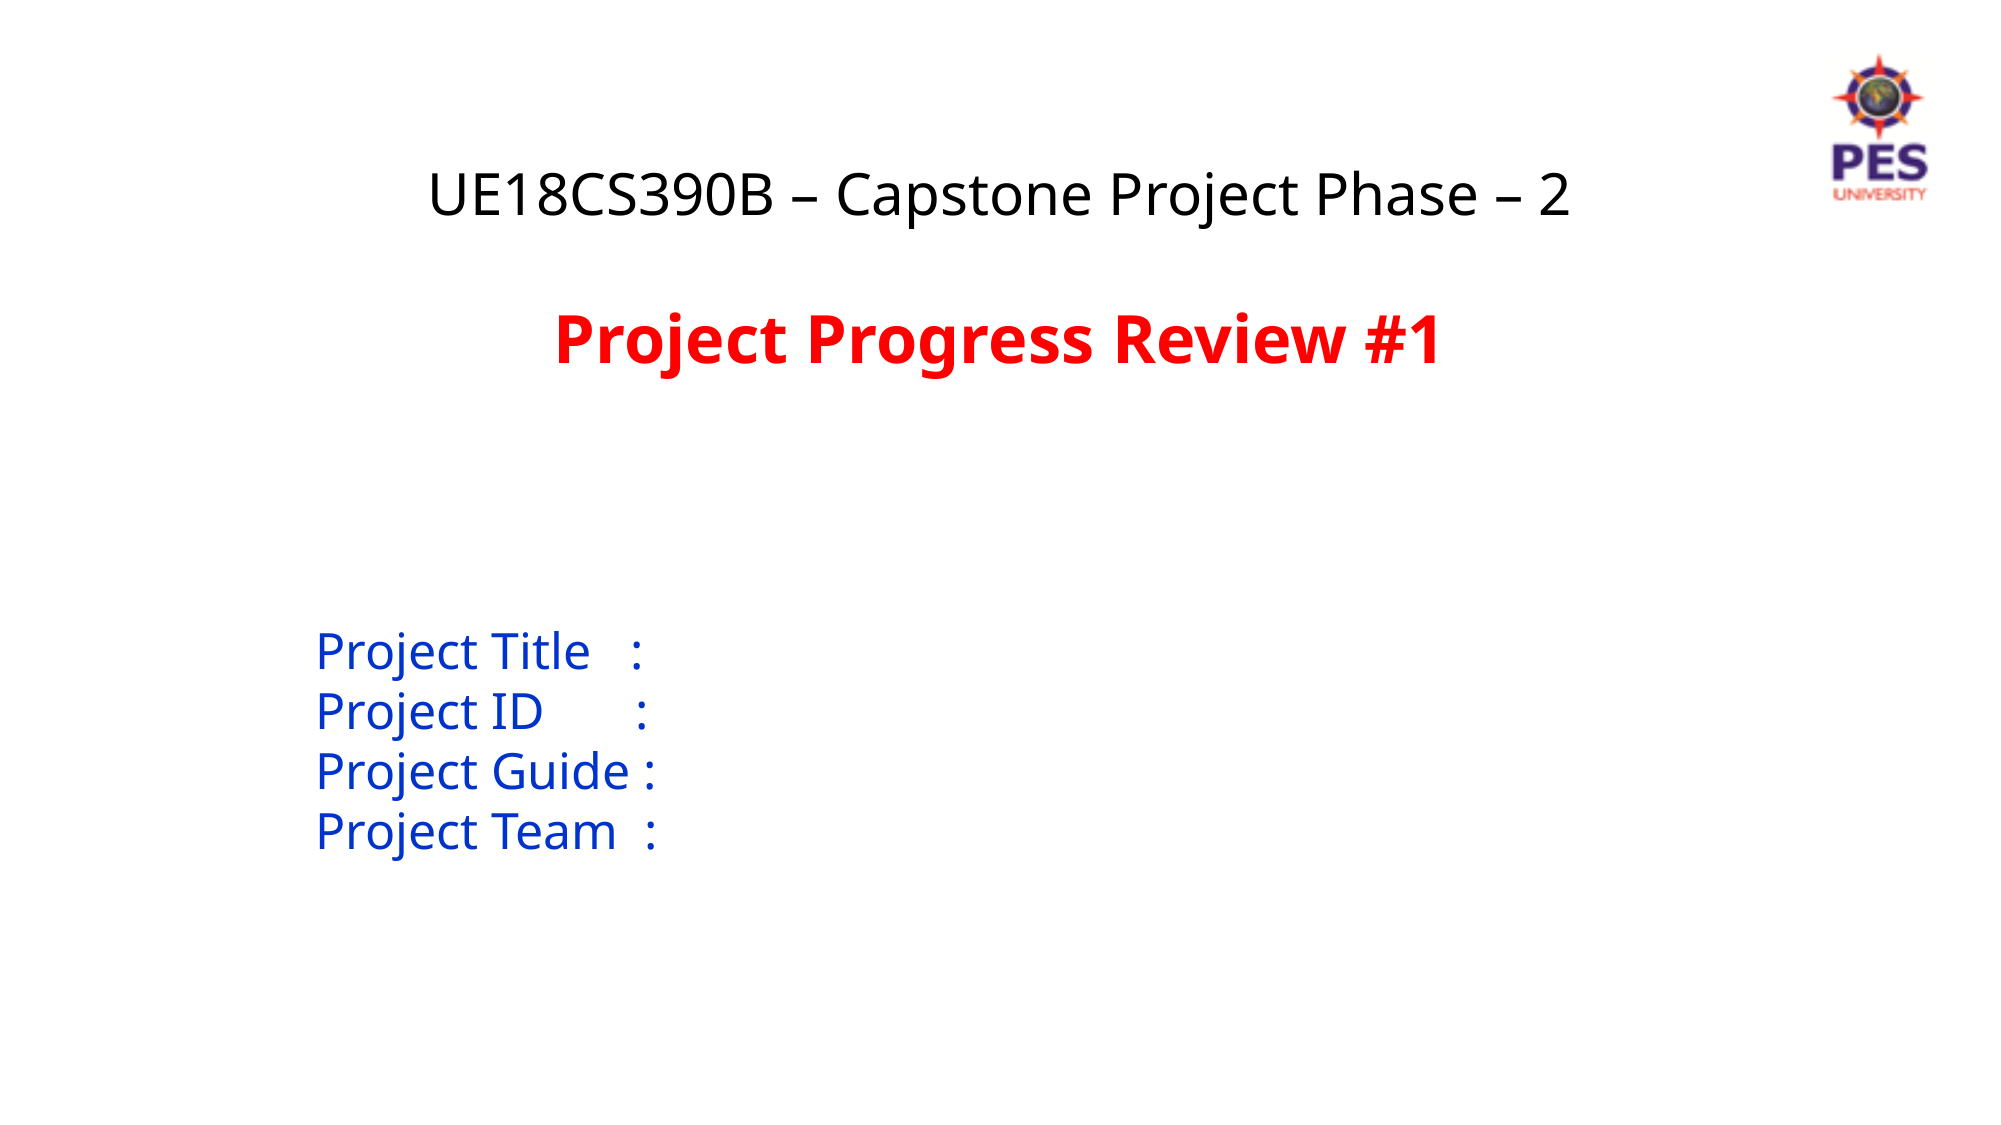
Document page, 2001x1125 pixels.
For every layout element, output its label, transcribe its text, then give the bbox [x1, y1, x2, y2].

picture [1827, 49, 1938, 213]
text_box UE18CS390B – Capstone Project Phase – 2 Project Progress Review #1 [350, 149, 1650, 385]
text_box Project Title : Project ID : Project Guide : Project Team : [300, 612, 1688, 838]
